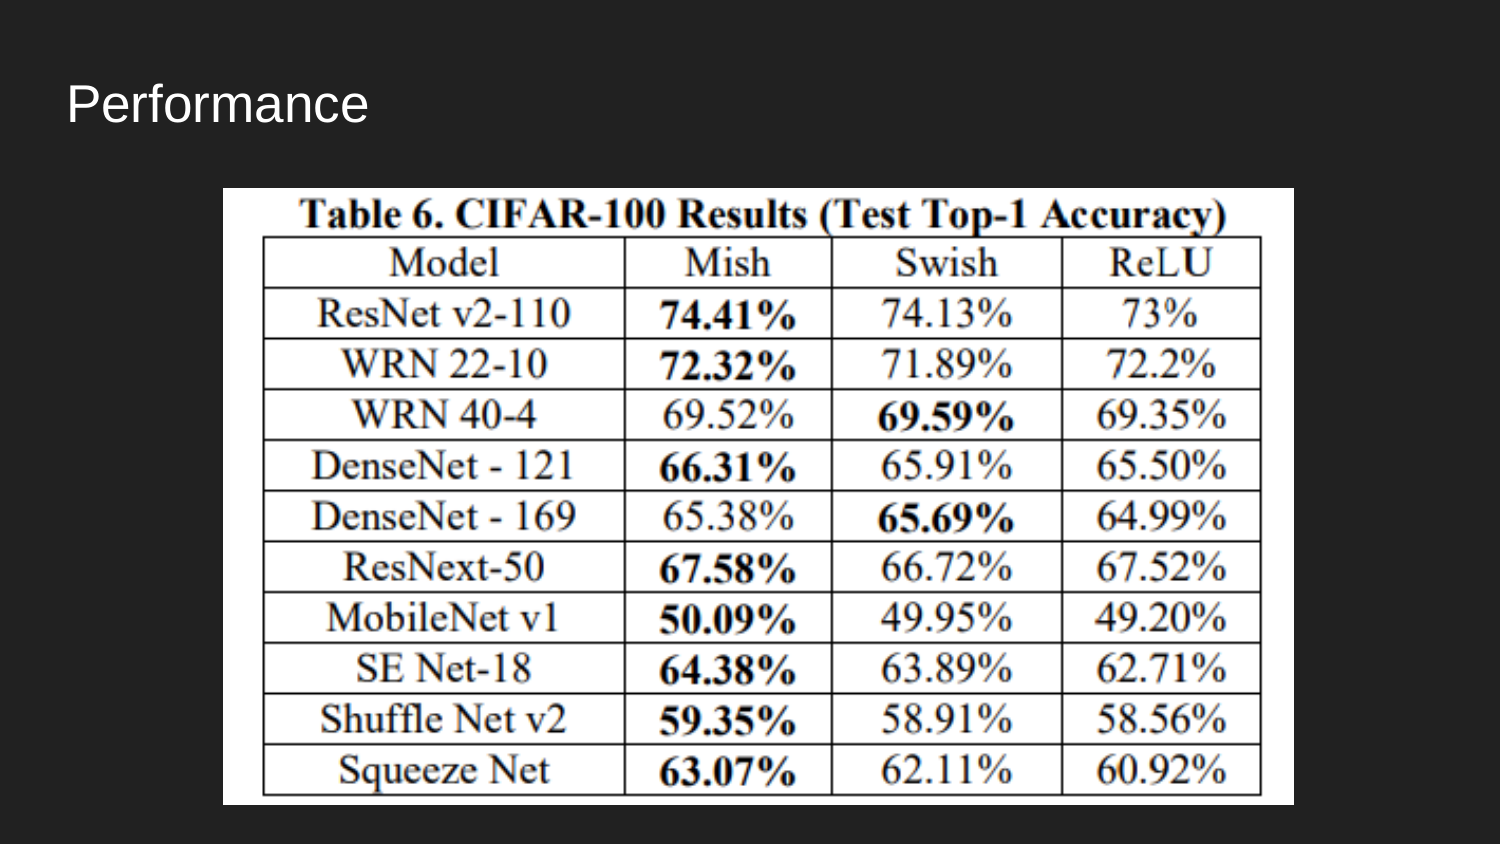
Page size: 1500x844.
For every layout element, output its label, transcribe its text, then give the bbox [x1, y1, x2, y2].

picture [223, 188, 1294, 806]
title Performance [51, 54, 1449, 149]
